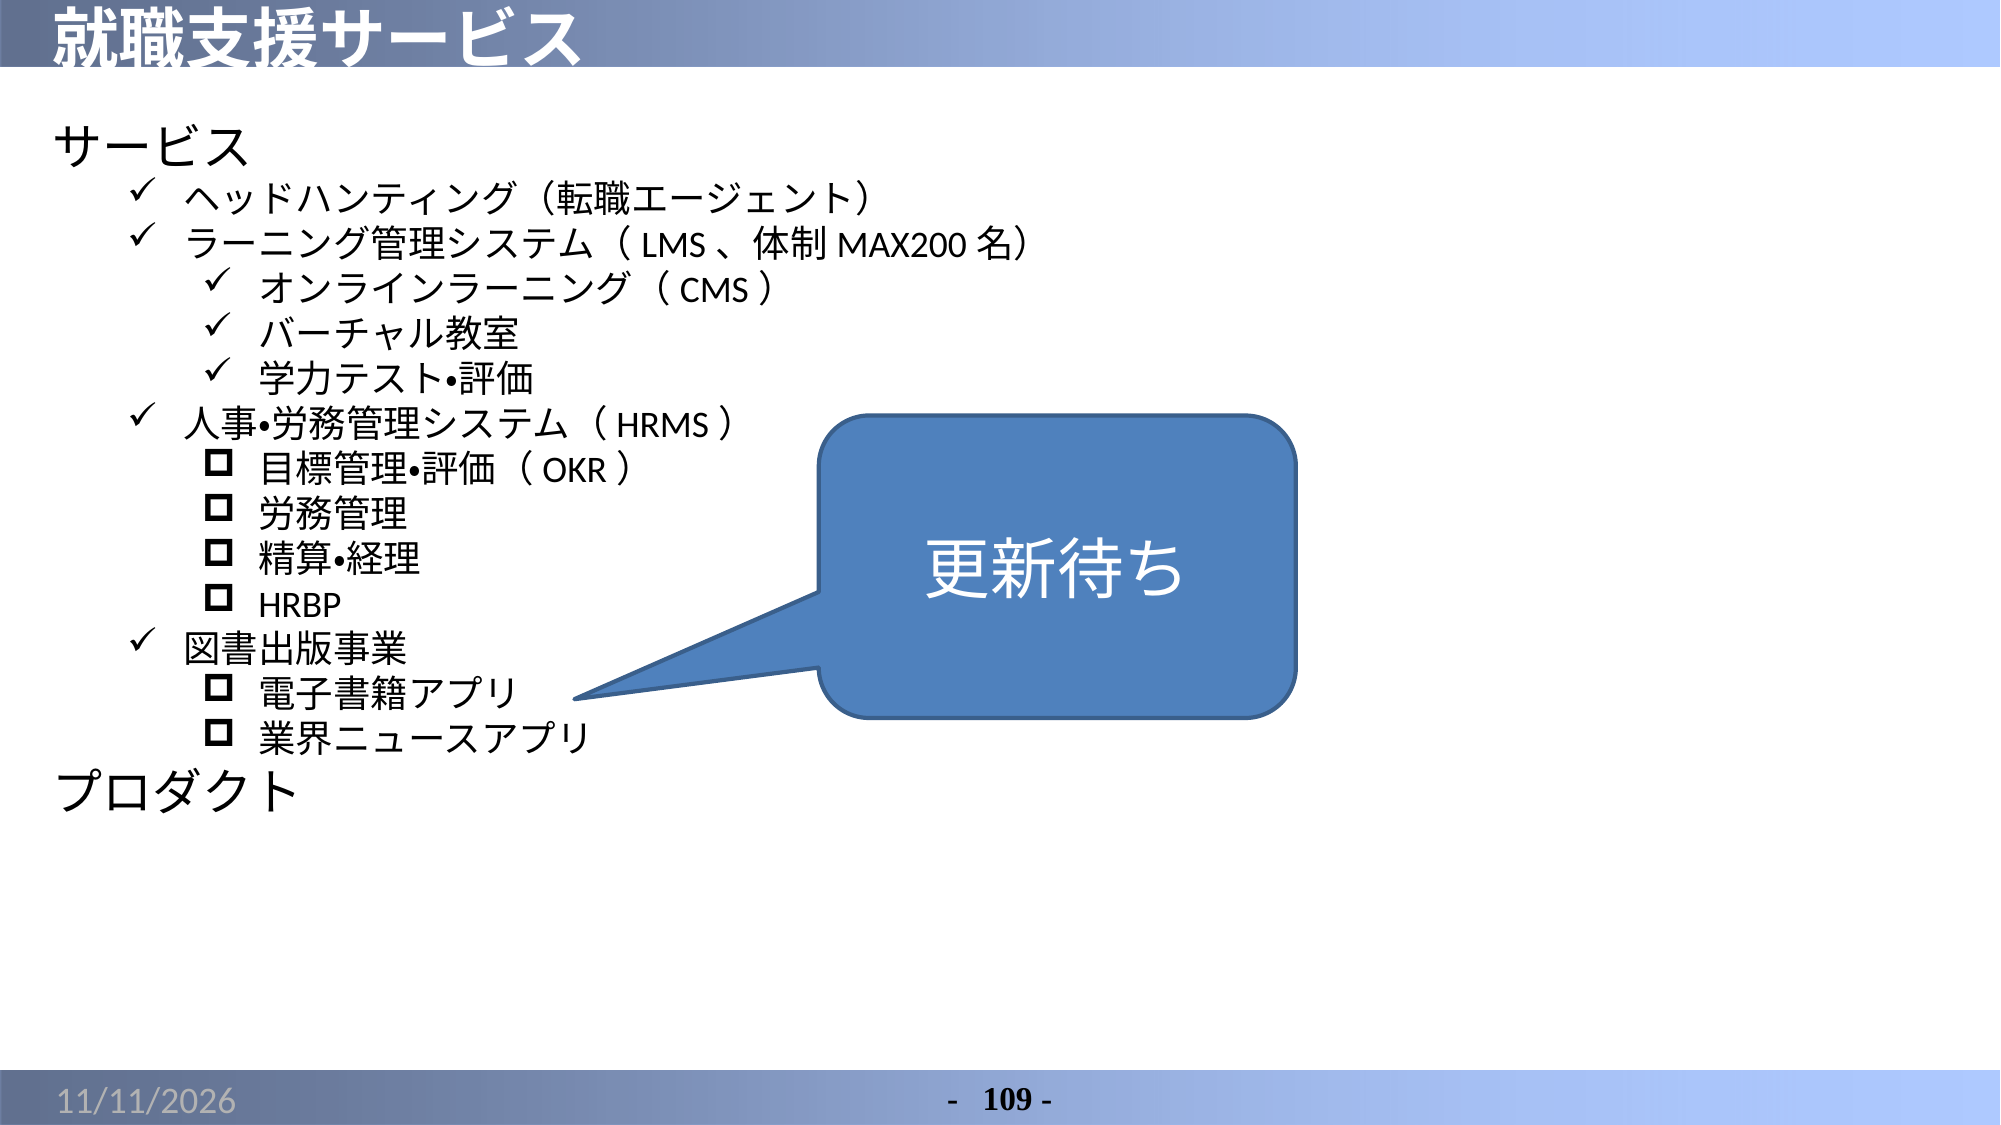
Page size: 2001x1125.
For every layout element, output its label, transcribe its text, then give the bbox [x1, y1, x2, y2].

title 就職支援サービス [52, 0, 1946, 78]
text_box 更新待ち [572, 413, 1298, 721]
list サービス ヘッドハンティング（転職エージェント） ラーニング管理システム（LMS、体制MAX200名） オンラインラーニング（CMS） バーチャル教室 学力テスト・評価 人事・労務管理システム（HRMS） 目標管理・評価（OKR） 労務管理 精算・経理 HRBP 図書出版事業 電子書籍アプリ 業界ニュースアプリ プロダクト [52, 115, 1946, 934]
slide_number - 109 - [934, 1078, 1063, 1117]
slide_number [55, 1076, 516, 1122]
